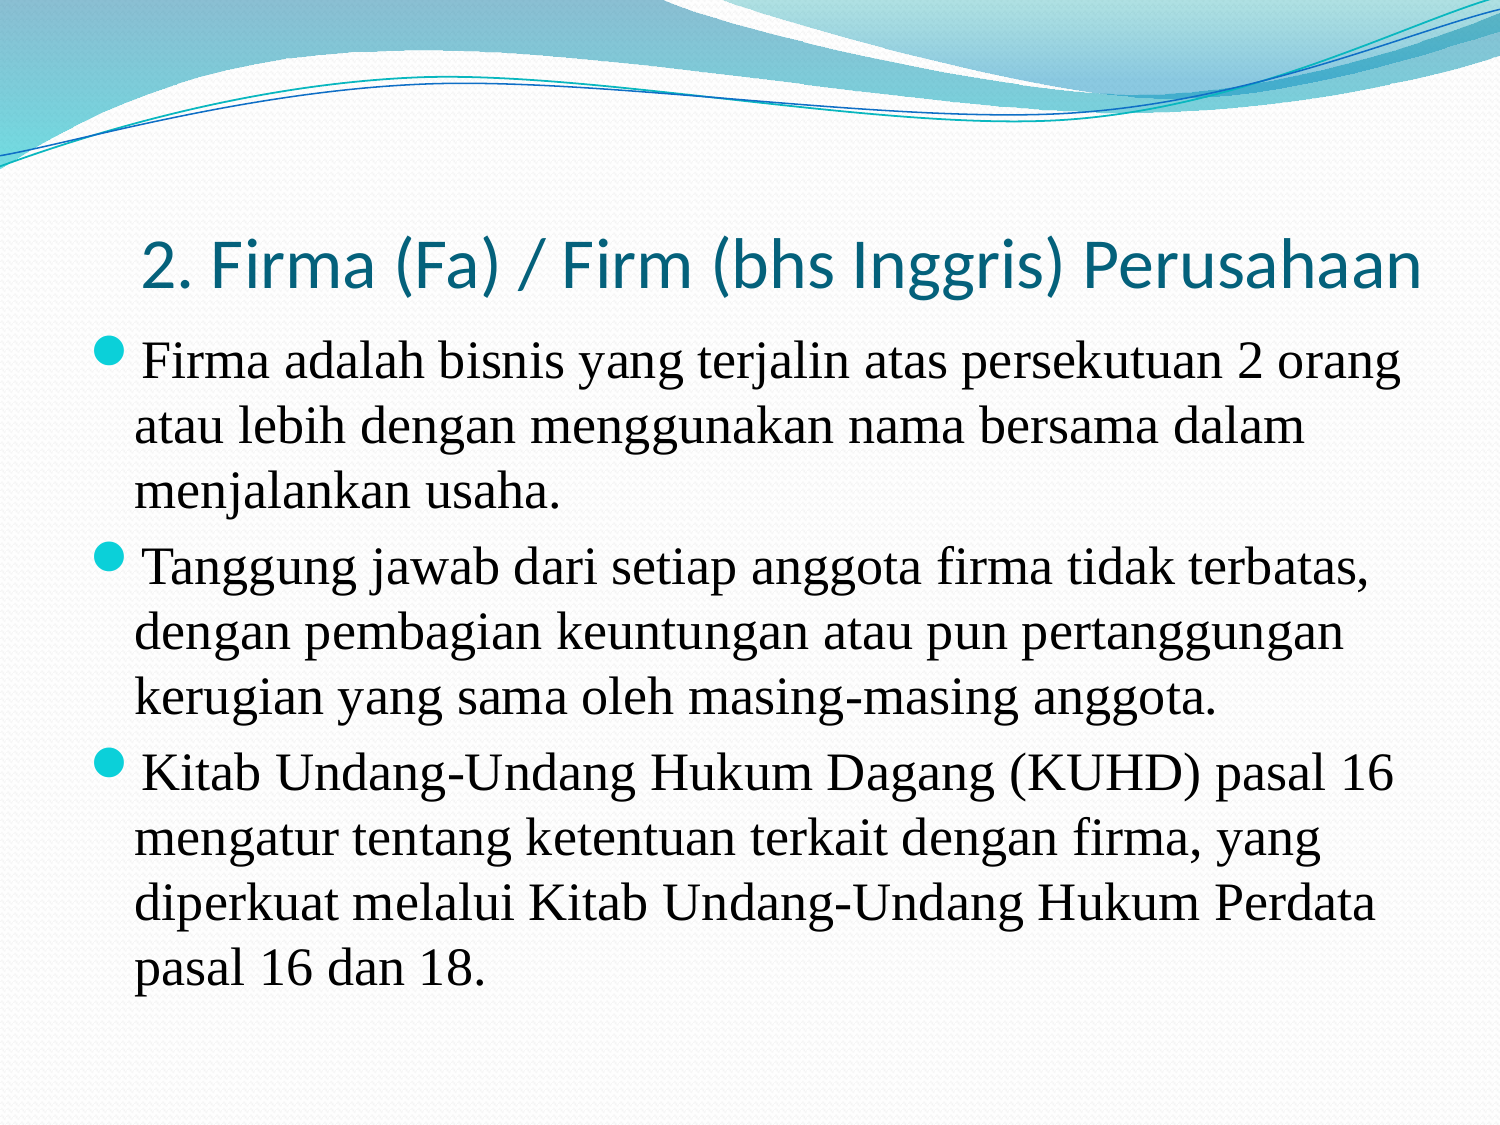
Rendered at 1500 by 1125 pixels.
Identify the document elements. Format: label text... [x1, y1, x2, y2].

list Firma adalah bisnis yang terjalin atas persekutuan 2 orang atau lebih dengan menggunakan nama bersama dalam menjalankan usaha. Tanggung jawab dari setiap anggota firma tidak terbatas, dengan pembagian keuntungan atau pun pertanggungan kerugian yang sama oleh masing-masing anggota. Kitab Undang-Undang Hukum Dagang (KUHD) pasal 16 mengatur tentang ketentuan terkait dengan firma, yang diperkuat melalui Kitab Undang-Undang Hukum Perdata pasal 16 dan 18. [75, 317, 1425, 1038]
title 2. Firma (Fa) / Firm (bhs Inggris) Perusahaan [75, 115, 1425, 303]
